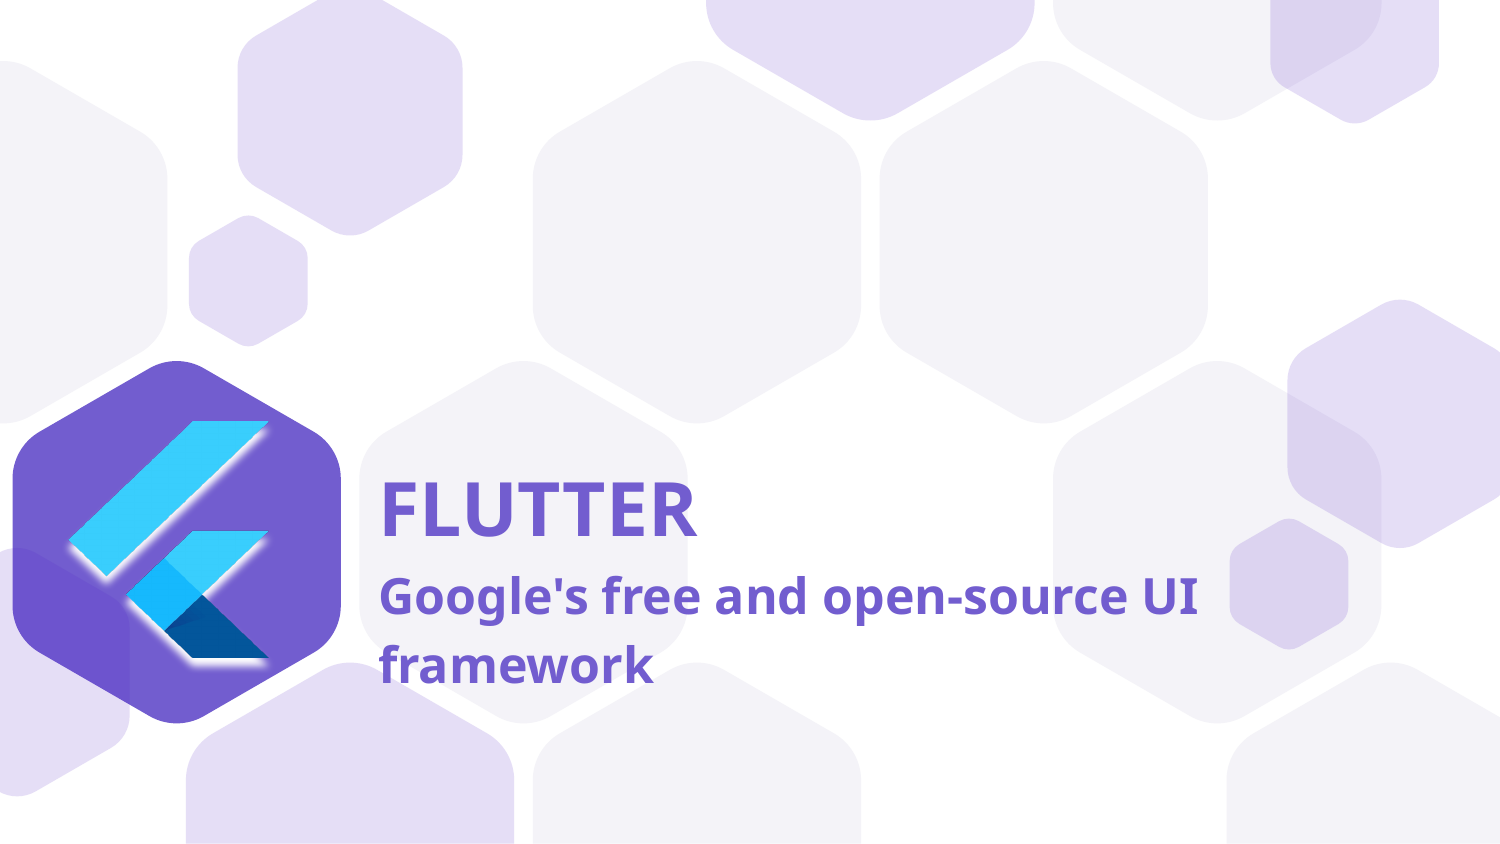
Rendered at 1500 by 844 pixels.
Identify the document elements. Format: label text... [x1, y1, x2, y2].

subtitle Google's free and open-source UI framework [378, 555, 1332, 623]
picture [67, 421, 270, 659]
text_box [12, 361, 342, 723]
title FLUTTER [378, 473, 1332, 552]
